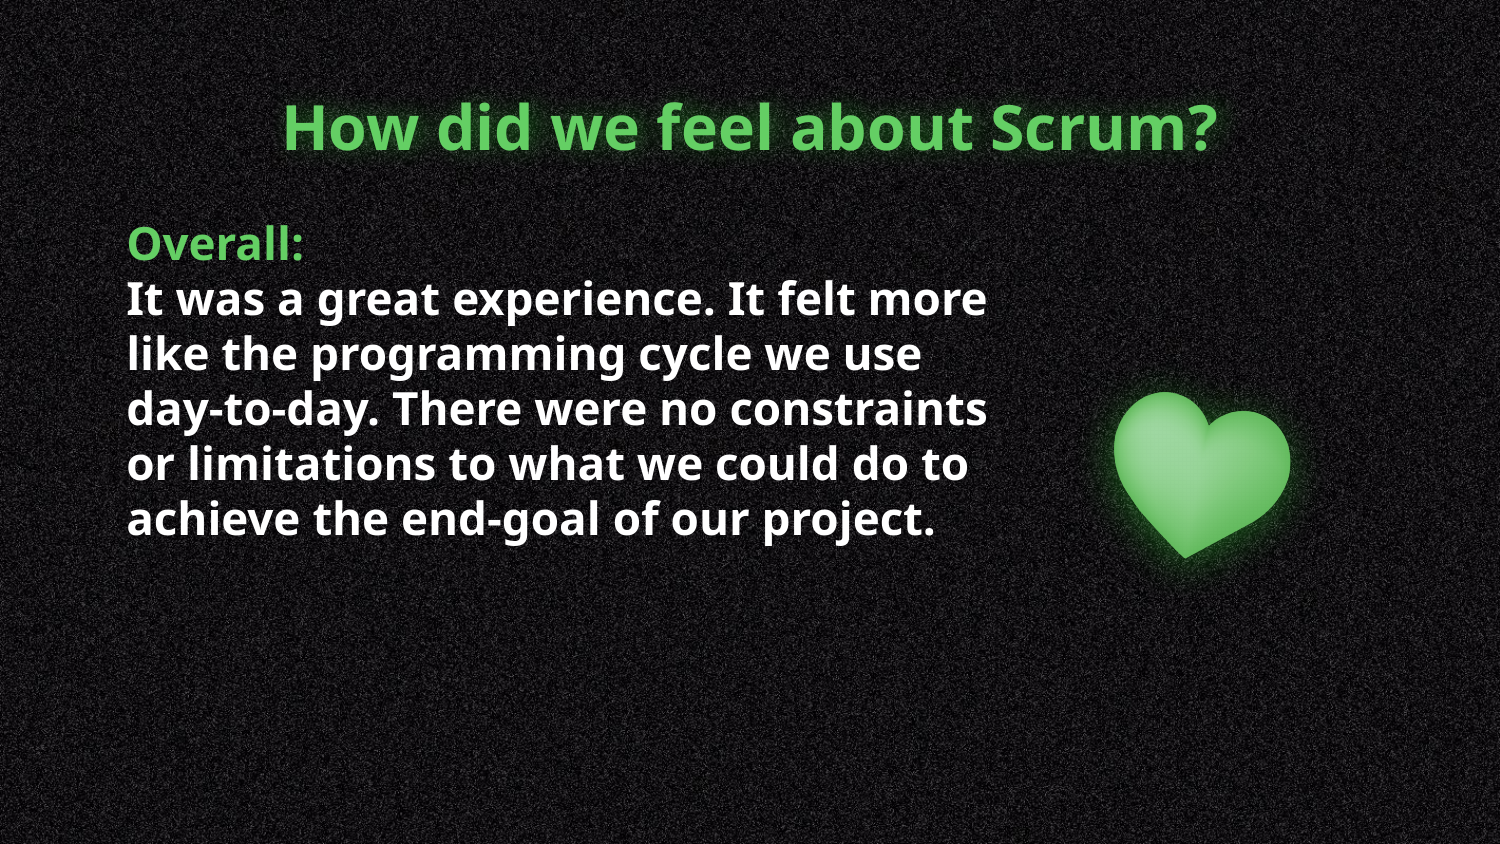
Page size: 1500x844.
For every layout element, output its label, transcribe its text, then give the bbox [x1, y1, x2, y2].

subtitle Overall: It was a great experience. It felt more like the programming cycle we use day-to-day. There were no constraints or limitations to what we could do to achieve the end-goal of our project. [109, 199, 1047, 755]
picture [0, 0, 1500, 844]
title How did we feel about Scrum? [116, 72, 1383, 167]
